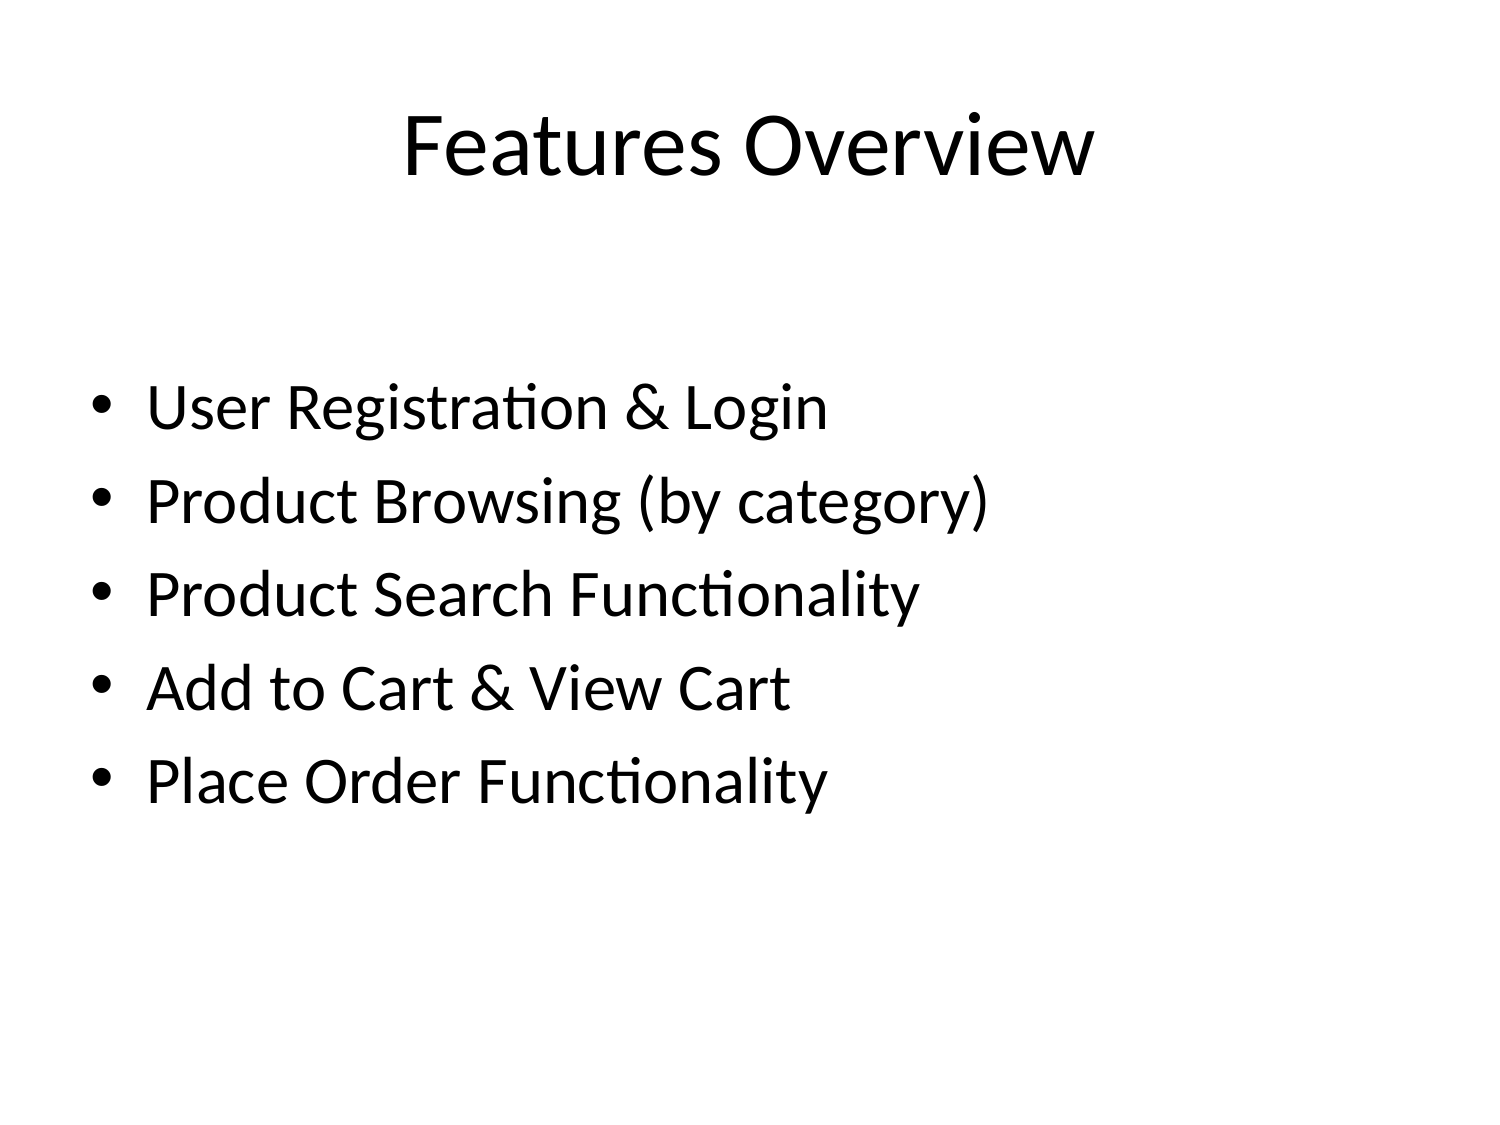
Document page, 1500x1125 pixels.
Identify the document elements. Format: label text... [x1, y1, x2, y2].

list User Registration & Login Product Browsing (by category) Product Search Functionality Add to Cart & View Cart Place Order Functionality [75, 262, 1425, 1005]
title Features Overview [75, 45, 1425, 233]
